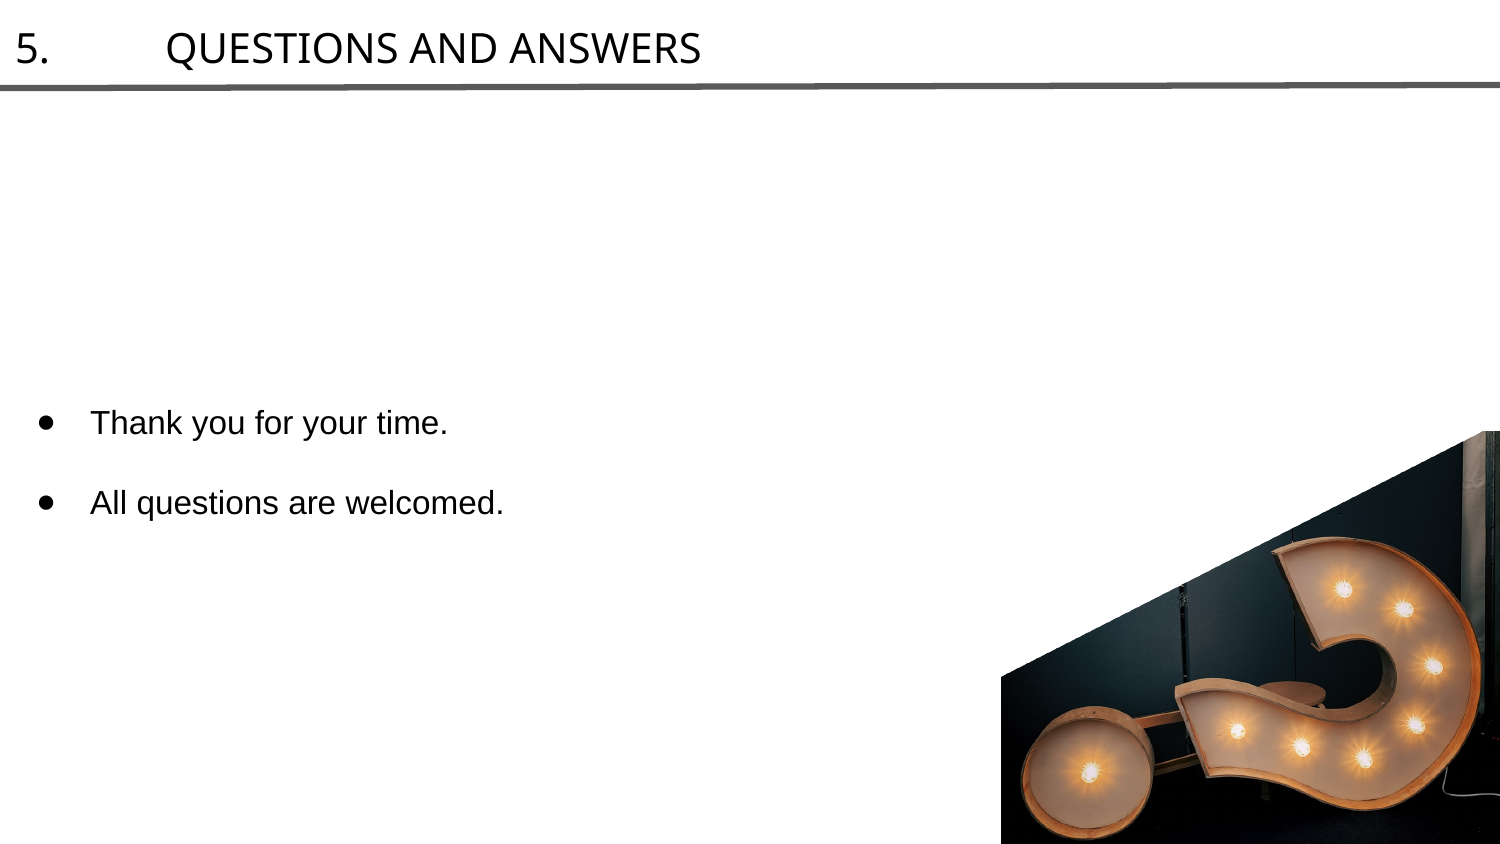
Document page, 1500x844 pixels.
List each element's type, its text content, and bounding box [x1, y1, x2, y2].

picture [1001, 431, 1500, 844]
text_box Thank you for your time. All questions are welcomed. [0, 346, 1500, 536]
text_box 5. QUESTIONS AND ANSWERS [0, 7, 1500, 78]
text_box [0, 84, 1500, 89]
